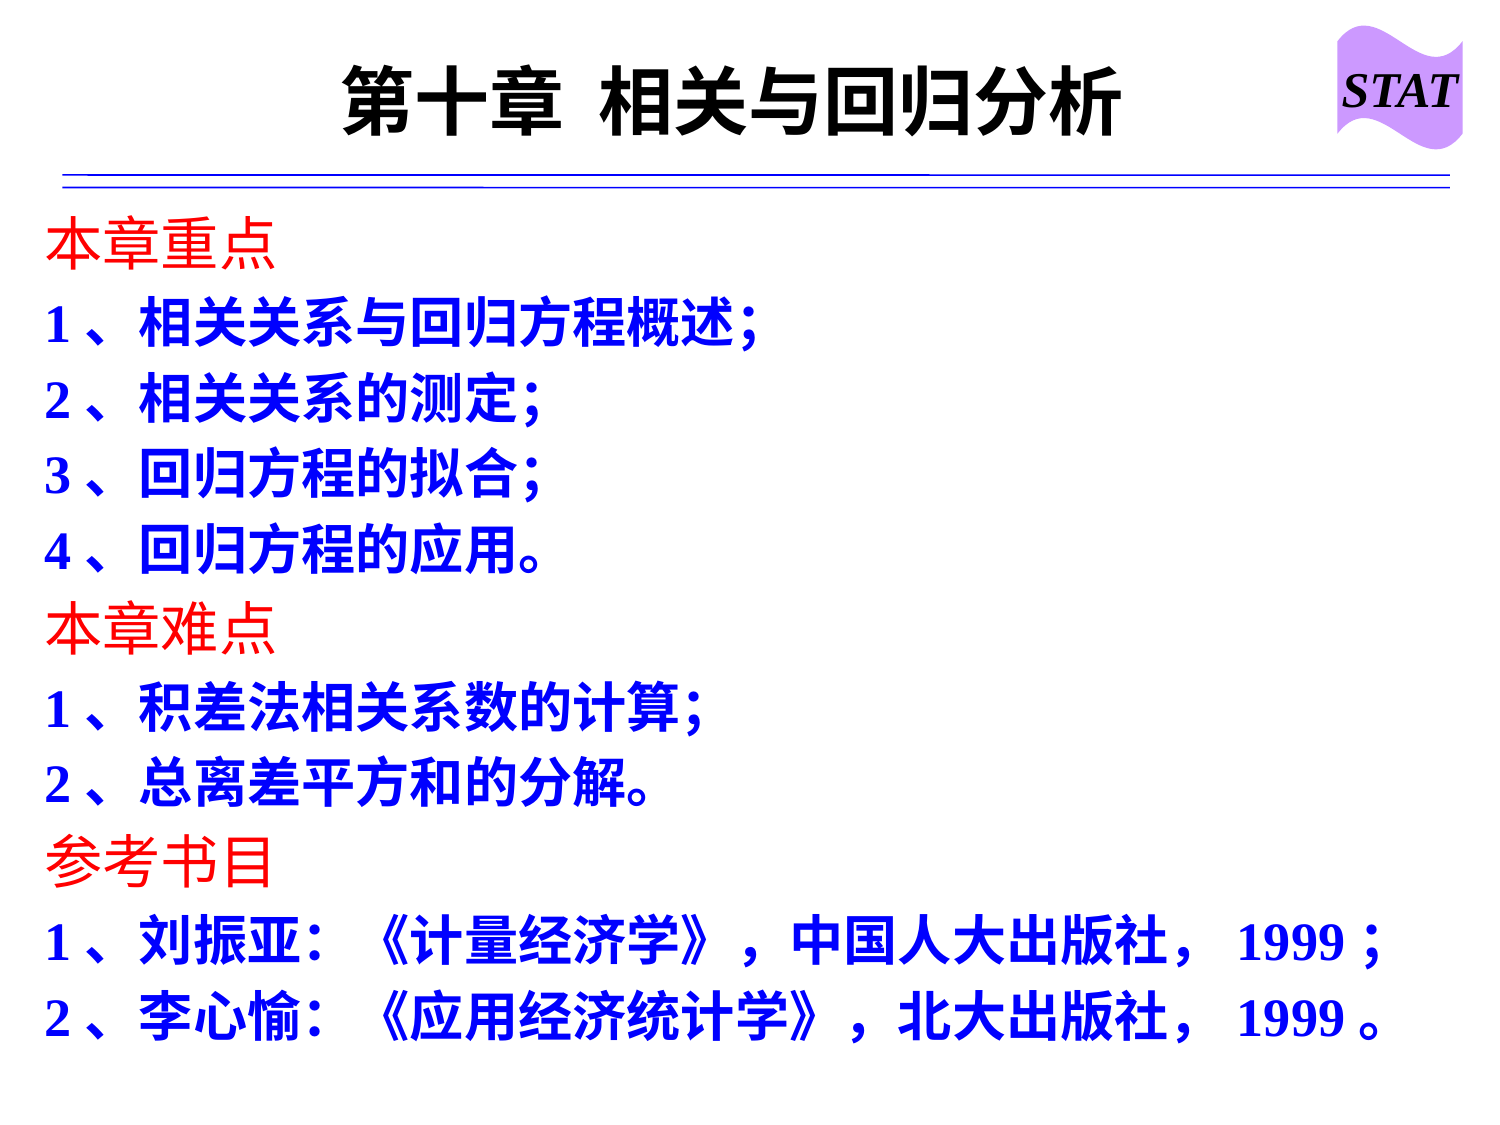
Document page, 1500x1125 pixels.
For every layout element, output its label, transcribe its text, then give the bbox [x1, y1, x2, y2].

text_box STAT [1337, 25, 1463, 150]
subtitle 本章重点 1、相关关系与回归方程概述； 2、相关关系的测定； 3、回归方程的拟合； 4、回归方程的应用。 本章难点 1、积差法相关系数的计算； 2、总离差平方和的分解。 参考书目 1、刘振亚：《计量经济学》，中国人大出版社，1999； 2、李心愉：《应用经济统计学》，北大出版社，1999。 [29, 199, 1471, 1088]
title 第十章 相关与回归分析 [74, 49, 1388, 151]
